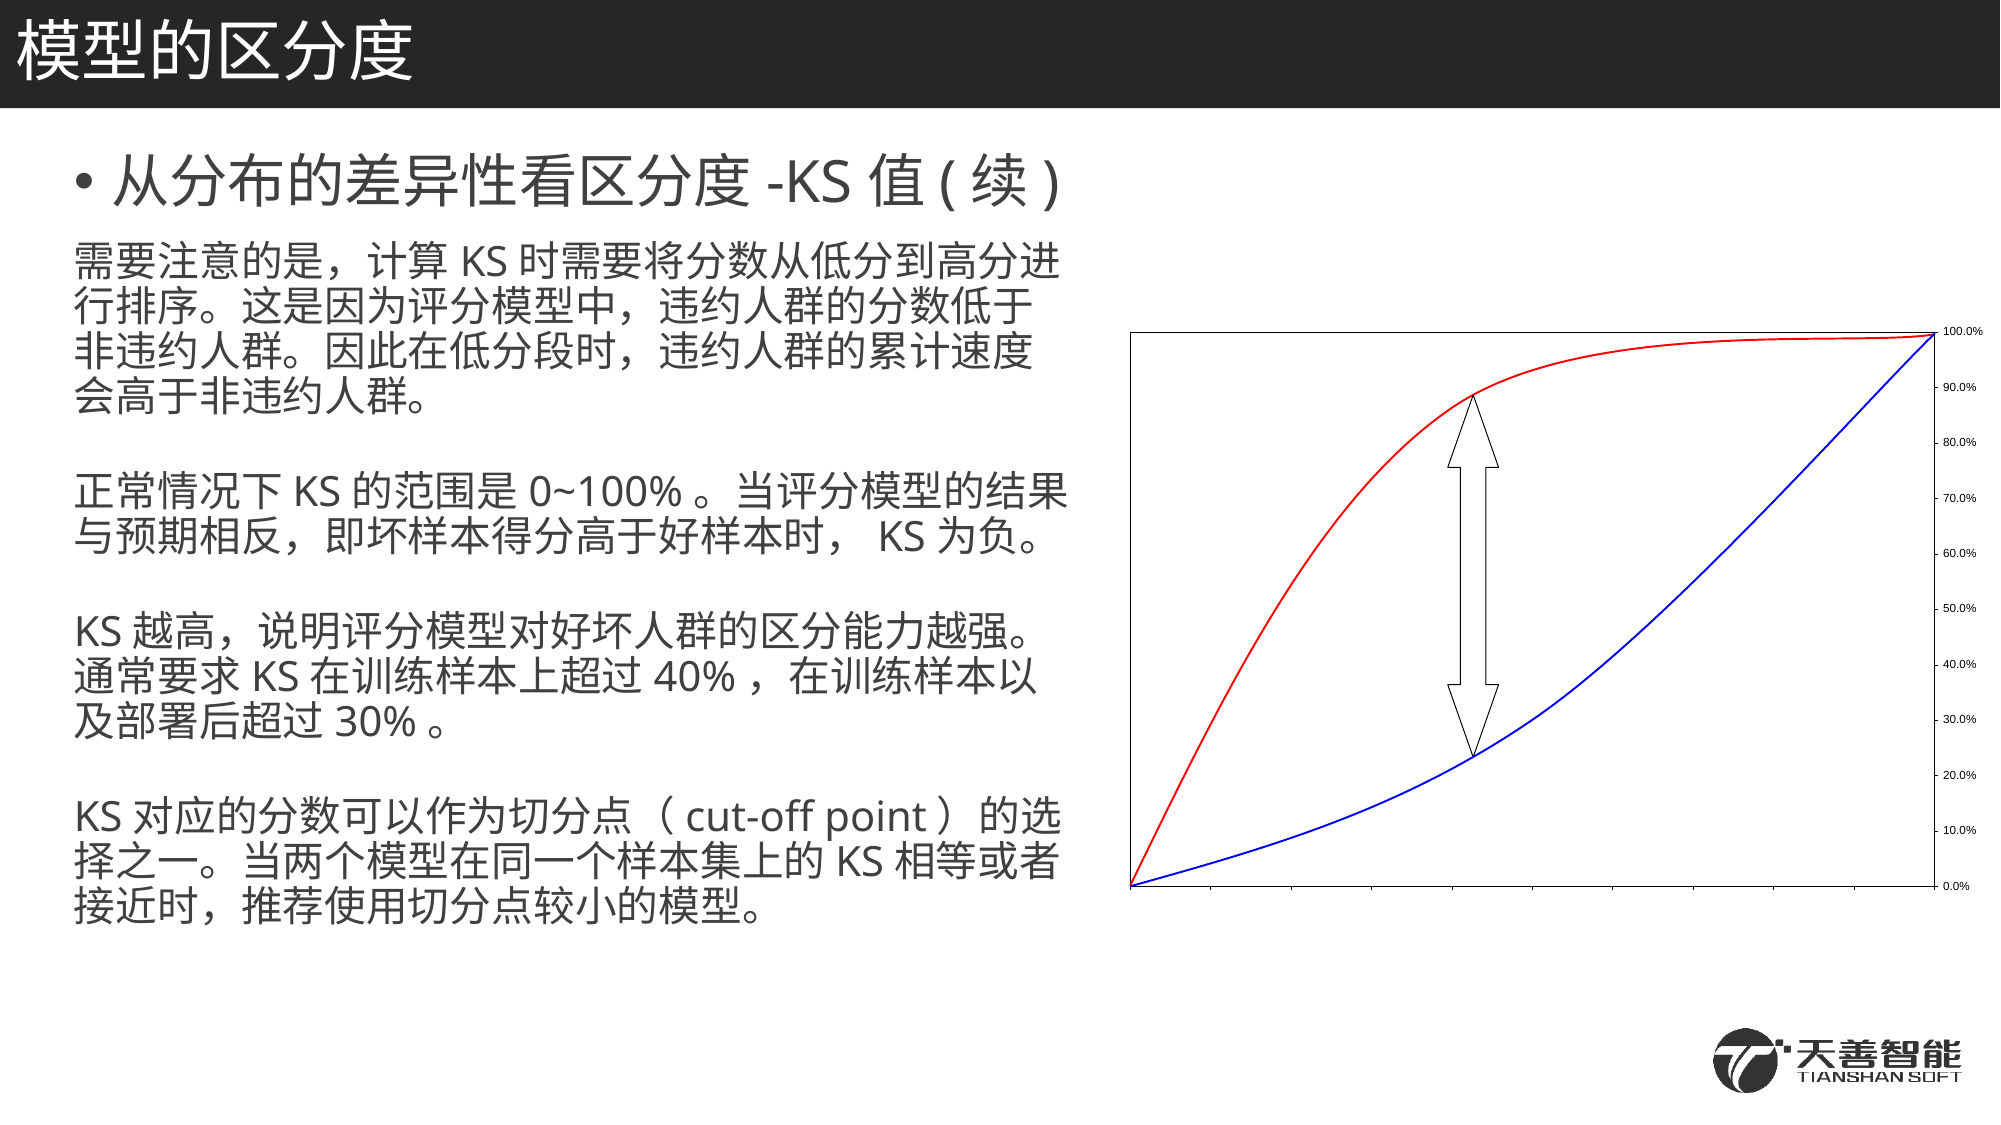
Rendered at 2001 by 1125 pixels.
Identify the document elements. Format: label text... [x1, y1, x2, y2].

title 模型的区分度 [0, 0, 2000, 109]
list 从分布的差异性看区分度-KS值(续) 需要注意的是，计算KS时需要将分数从低分到高分进行排序。这是因为评分模型中，违约人群的分数低于非违约人群。因此在低分段时，违约人群的累计速度会高于非违约人群。 正常情况下KS的范围是0~100%。当评分模型的结果与预期相反，即坏样本得分高于好样本时，KS为负。 KS越高，说明评分模型对好坏人群的区分能力越强。通常要求KS在训练样本上超过40%，在训练样本以及部署后超过30%。 KS对应的分数可以作为切分点（cut-off point）的选择之一。当两个模型在同一个样本集上的KS相等或者接近时，推荐使用切分点较小的模型。 [58, 145, 1088, 1029]
text_box [81, 260, 2000, 269]
picture [1713, 1028, 1962, 1093]
picture [1114, 307, 2000, 912]
